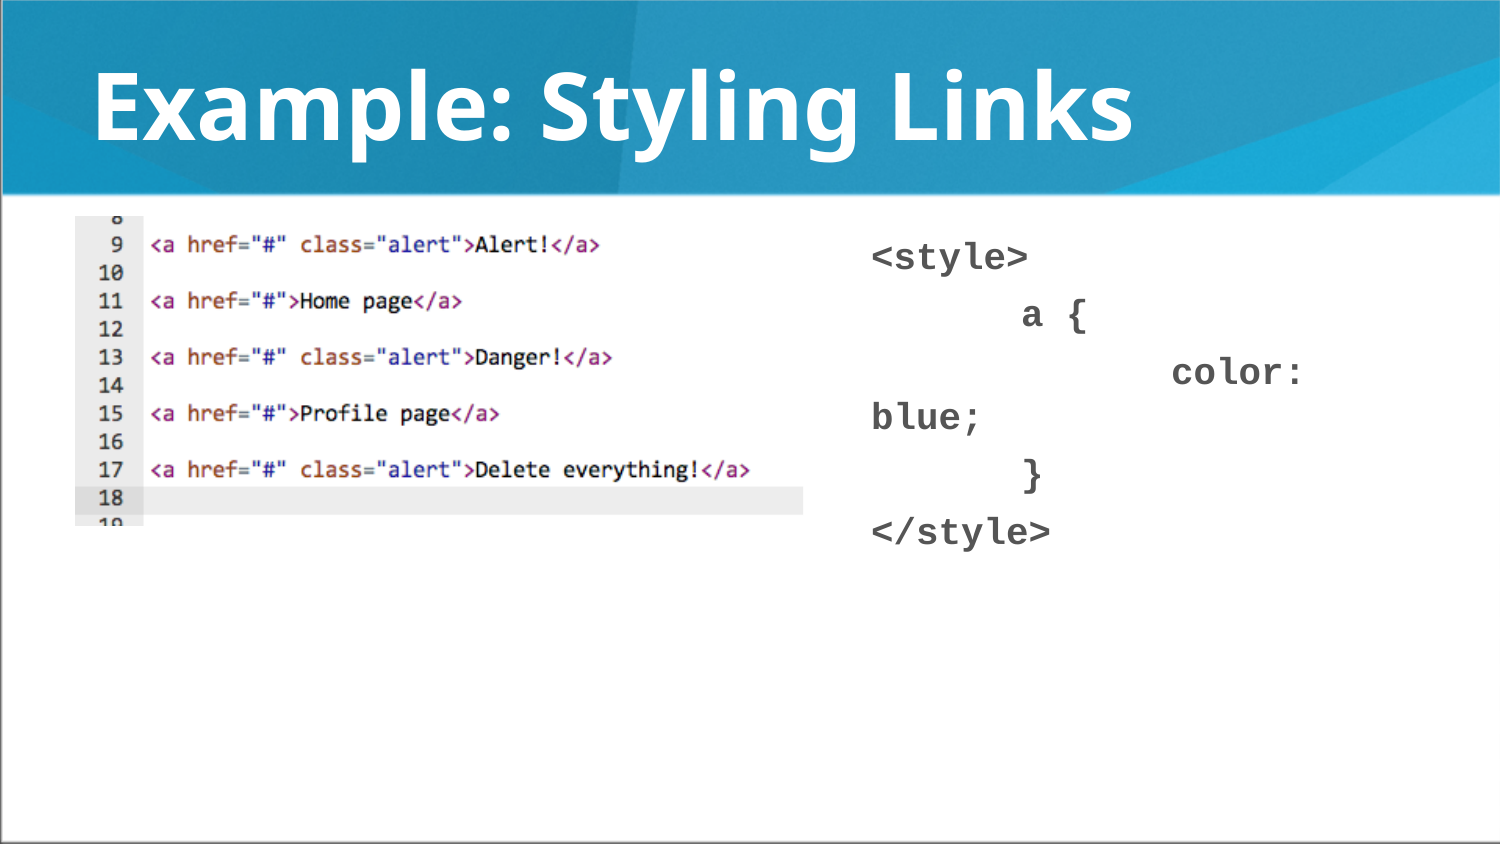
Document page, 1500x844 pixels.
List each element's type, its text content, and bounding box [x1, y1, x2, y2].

title Example: Styling Links [75, 33, 1425, 175]
picture [0, 0, 1500, 844]
list <style> a { color: blue; } </style> [856, 216, 1432, 711]
